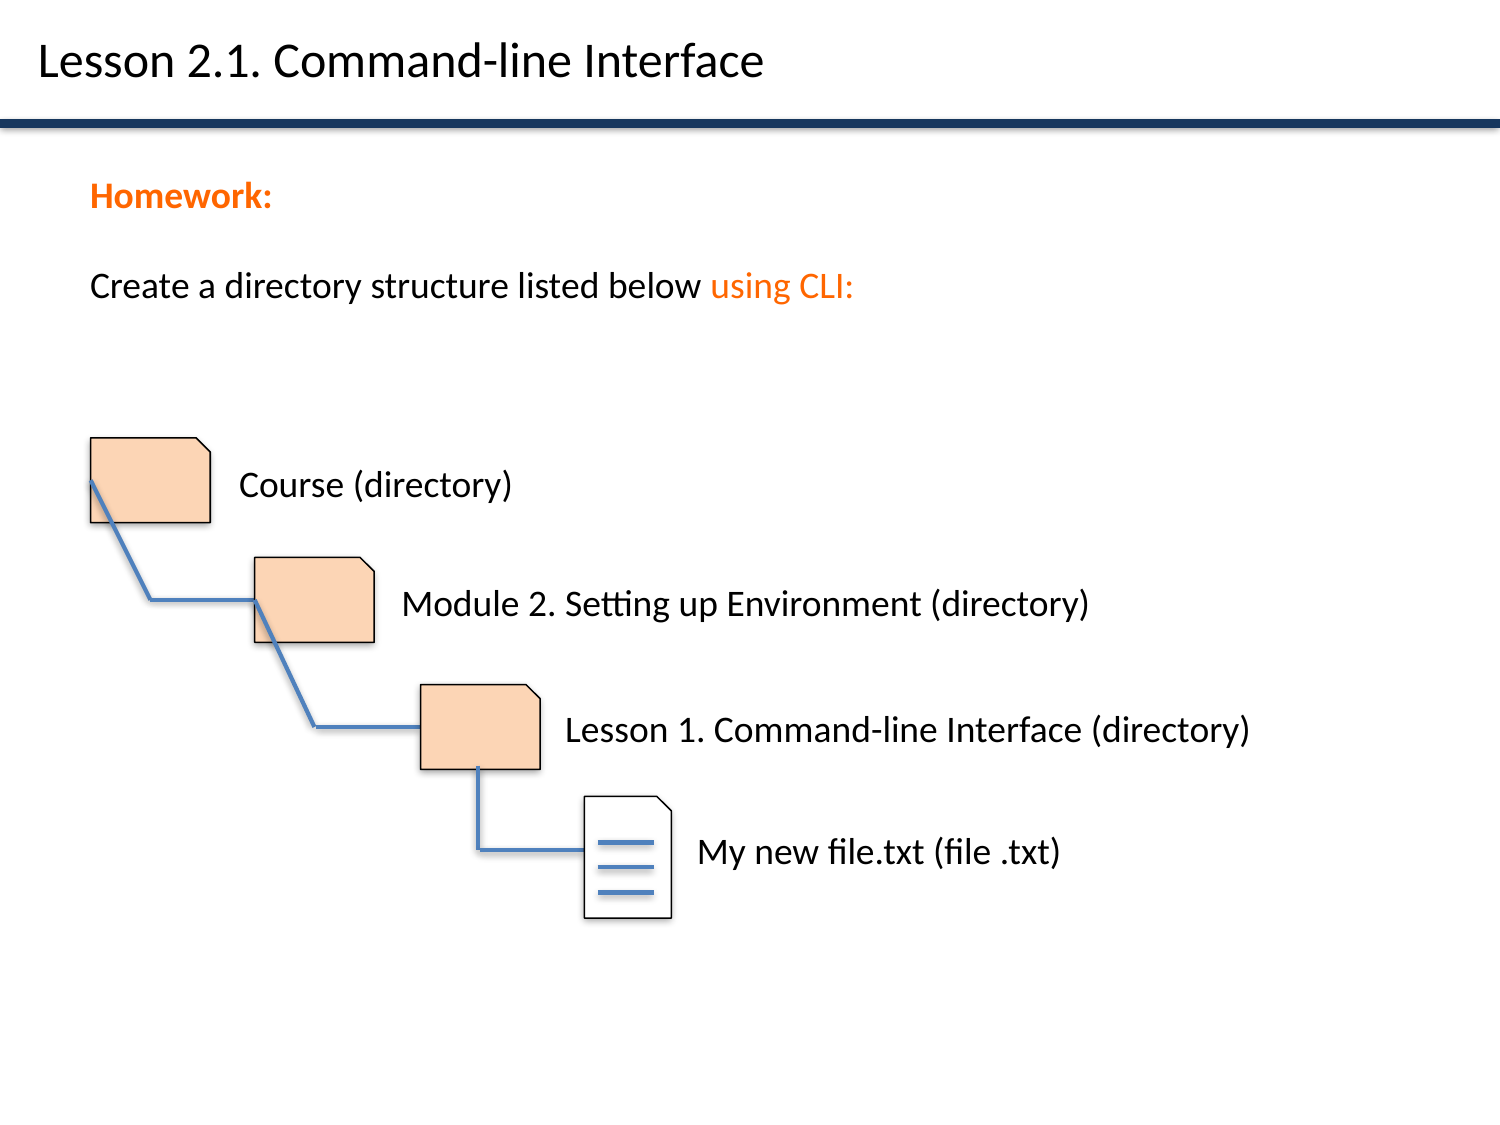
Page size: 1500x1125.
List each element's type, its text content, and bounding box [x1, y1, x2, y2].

text_box My new file.txt (file .txt) [682, 820, 1077, 880]
text_box Lesson 1. Command-line Interface (directory) [550, 697, 1301, 758]
text_box [419, 683, 541, 771]
text_box Lesson 2.1. Command-line Interface [23, 19, 823, 95]
text_box Homework: Create a directory structure listed below using CLI: [75, 163, 1491, 449]
text_box [89, 437, 212, 524]
text_box Module 2. Setting up Environment (directory) [386, 571, 1137, 632]
text_box Course (directory) [224, 452, 975, 513]
text_box [583, 795, 673, 919]
text_box [253, 556, 375, 644]
